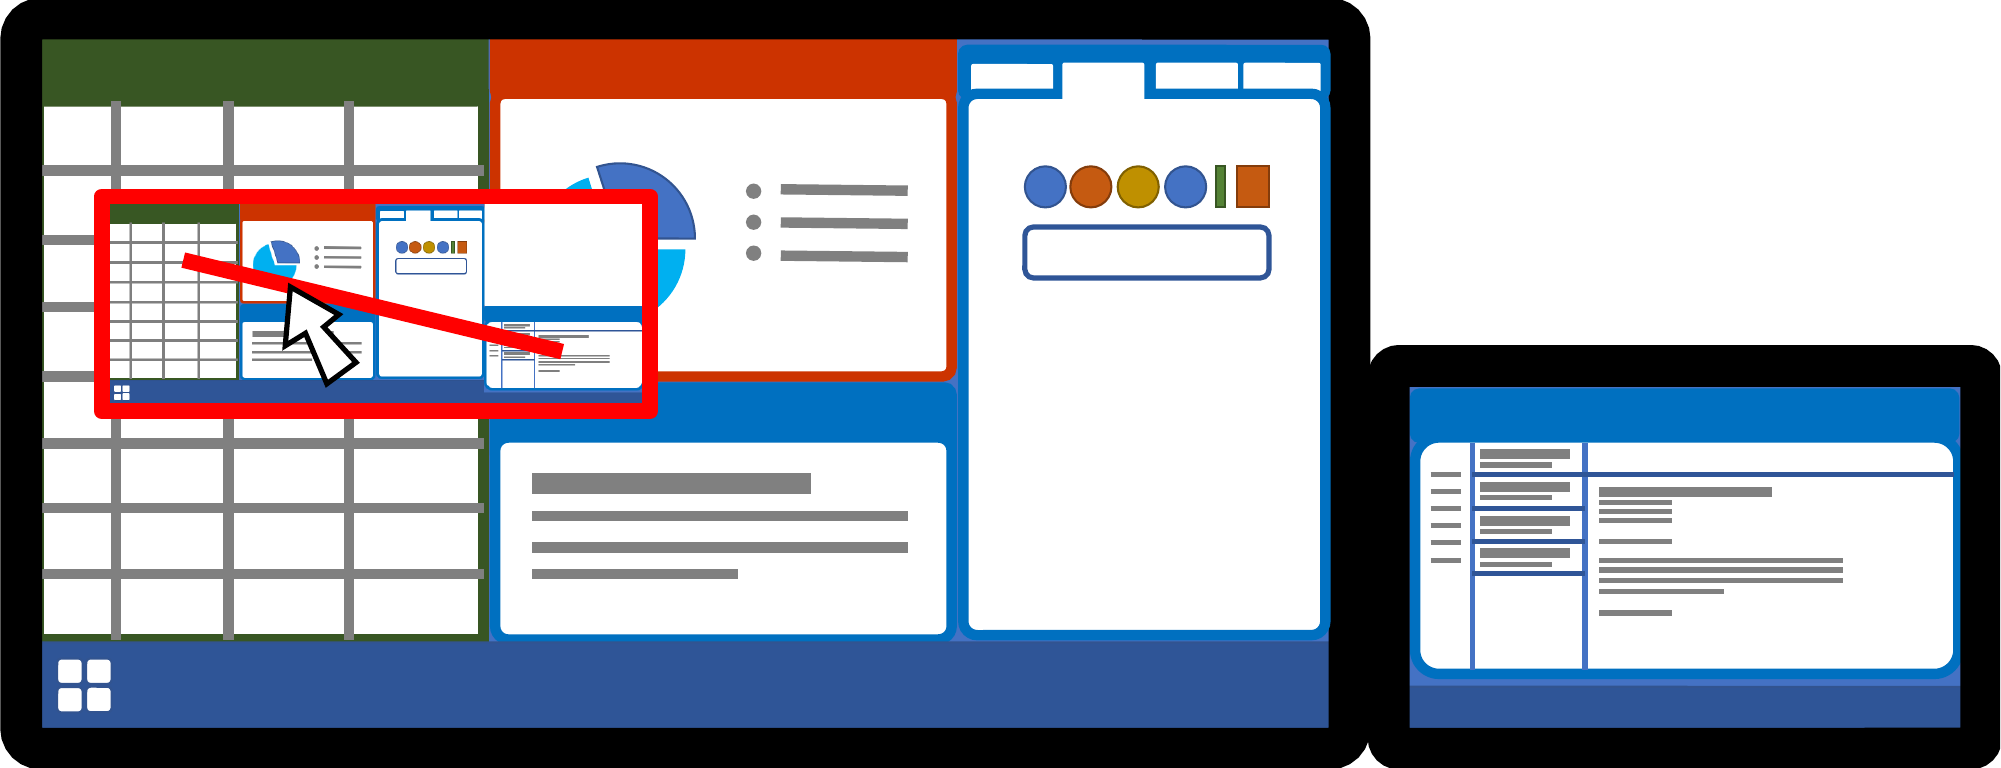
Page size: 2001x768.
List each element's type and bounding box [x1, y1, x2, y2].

picture [109, 204, 643, 404]
text_box [183, 260, 563, 352]
